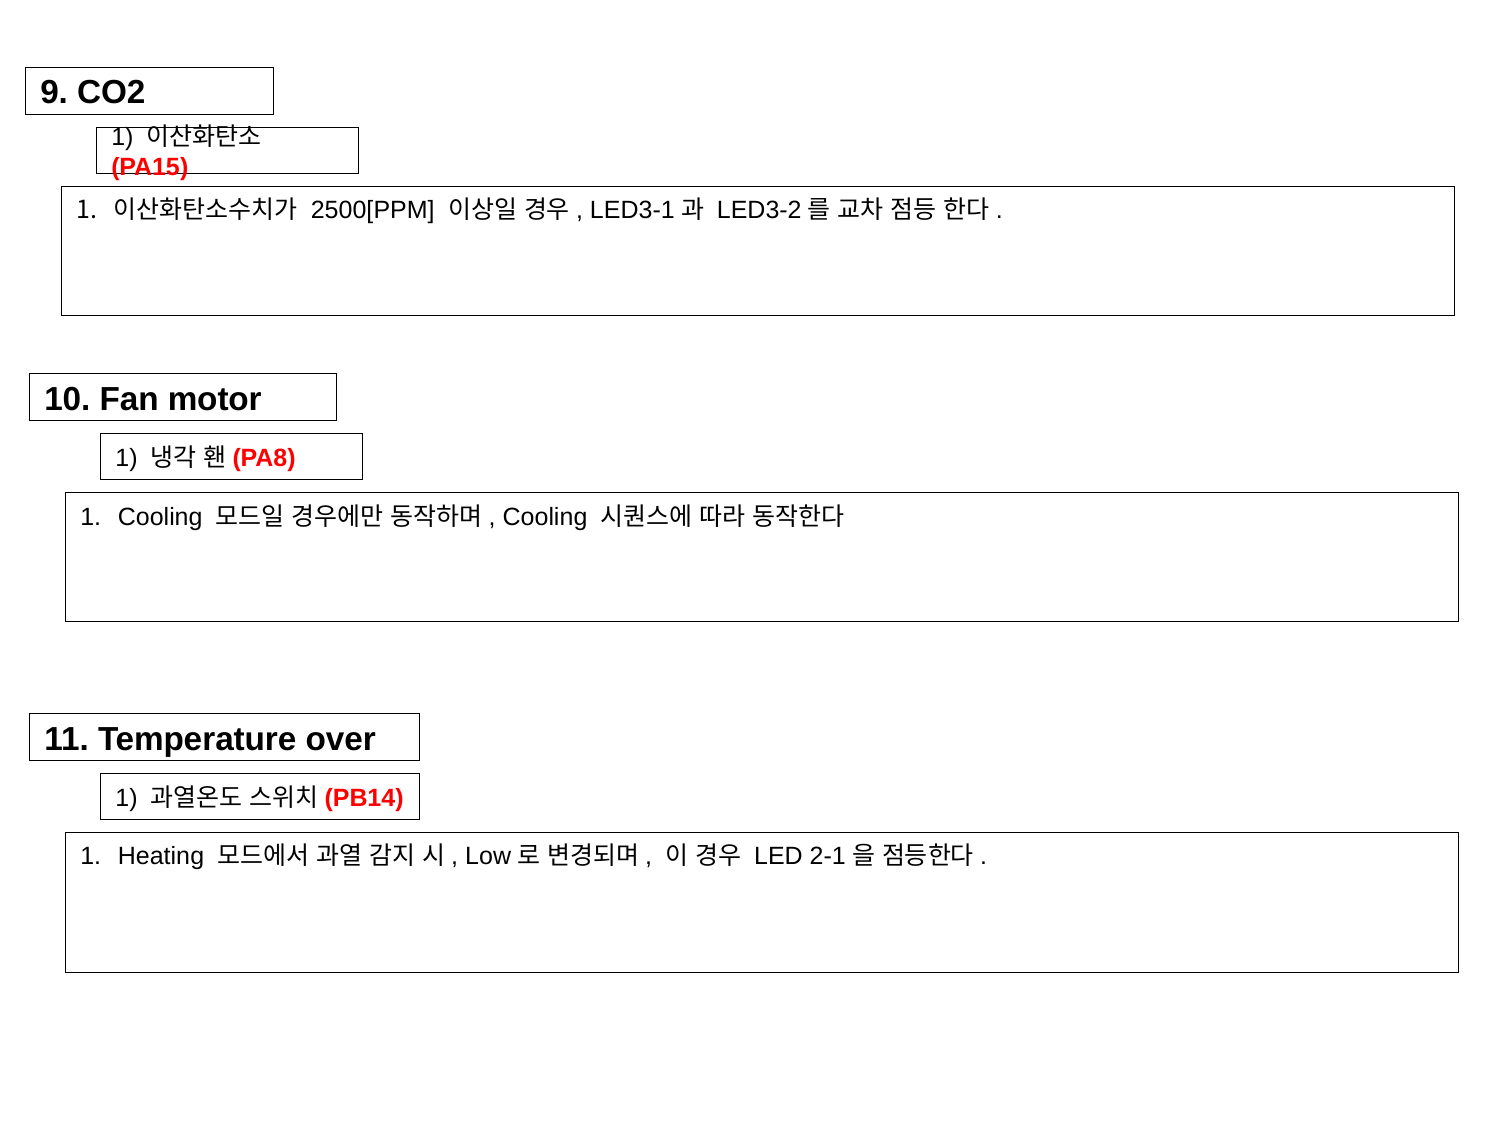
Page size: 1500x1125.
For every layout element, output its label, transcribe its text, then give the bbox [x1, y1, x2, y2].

text_box 9. CO2 [25, 67, 274, 115]
text_box 이산화탄소수치가 2500[PPM] 이상일 경우, LED3-1과 LED3-2를 교차 점등 한다. [61, 186, 1455, 316]
text_box 10. Fan motor [29, 373, 337, 421]
text_box 1) 냉각 홴(PA8) [100, 433, 363, 480]
text_box 1) 이산화탄소(PA15) [96, 127, 359, 174]
text_box 11. Temperature over [29, 713, 420, 761]
text_box Cooling 모드일 경우에만 동작하며, Cooling 시퀀스에 따라 동작한다 [65, 492, 1459, 622]
text_box 1) 과열온도 스위치(PB14) [100, 773, 420, 820]
text_box Heating 모드에서 과열 감지 시, Low로 변경되며, 이 경우 LED 2-1을 점등한다. [65, 832, 1459, 973]
